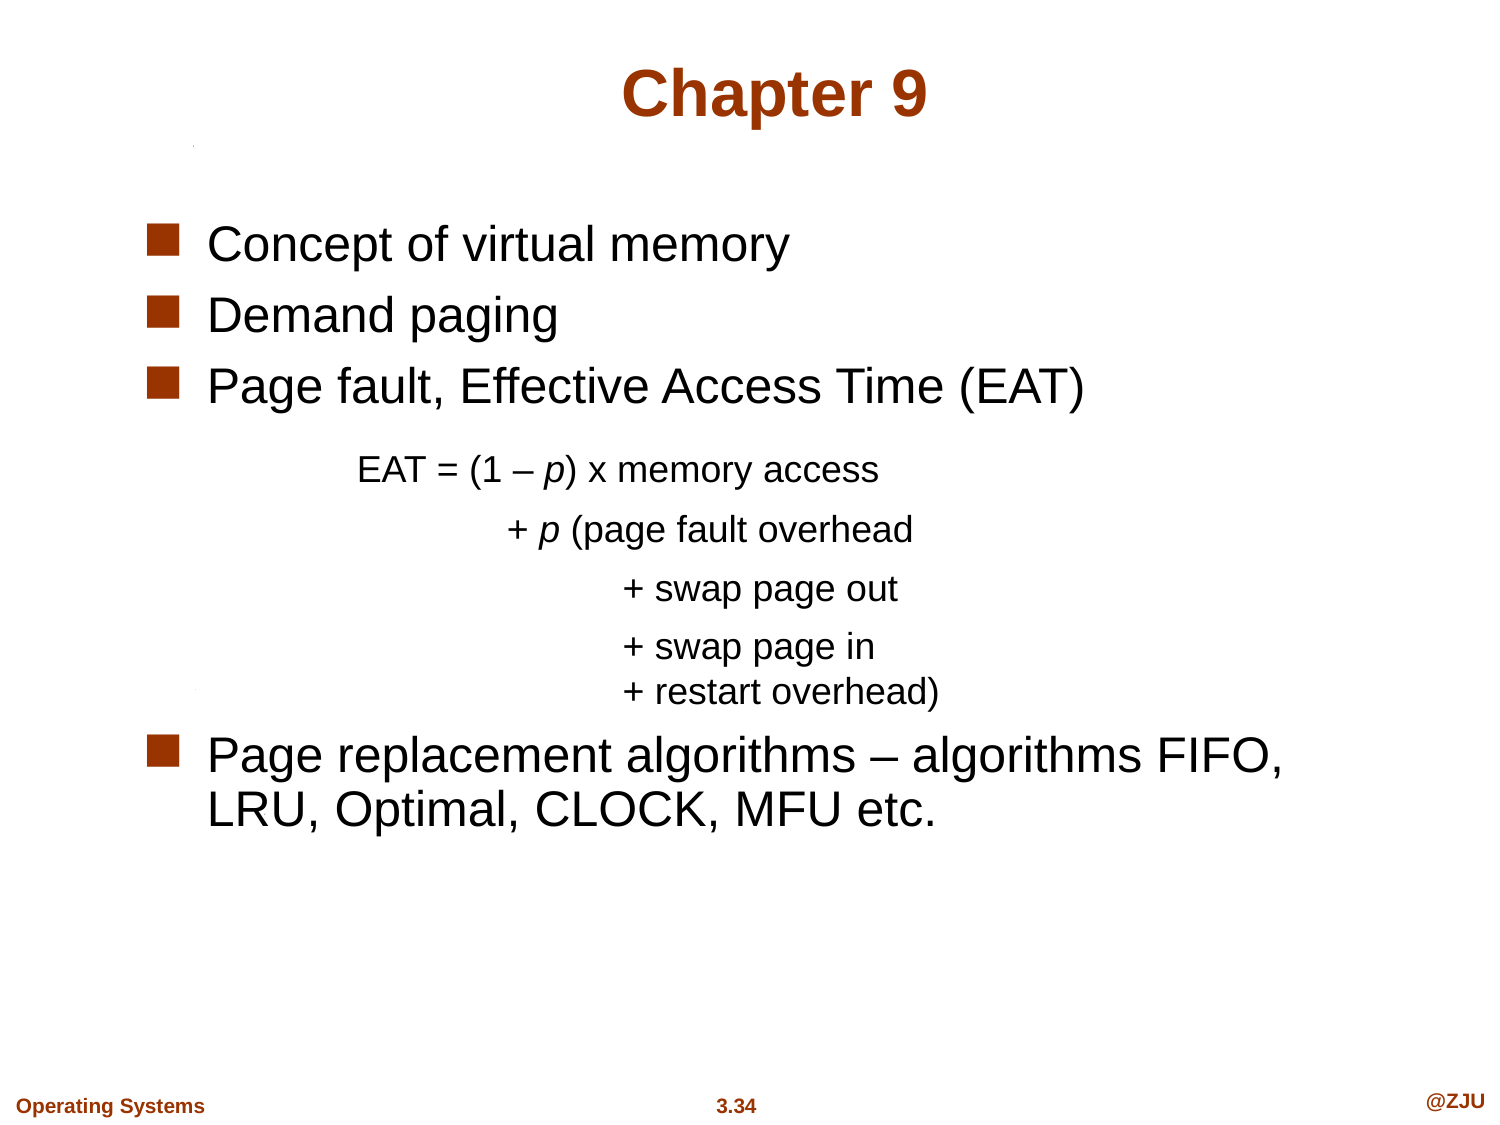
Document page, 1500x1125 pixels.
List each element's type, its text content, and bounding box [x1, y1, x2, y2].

list Concept of virtual memory Demand paging Page fault, Effective Access Time (EAT) EAT = (1 – p) x memory access + p (page fault overhead + swap page out + swap page in + restart overhead) Page replacement algorithms – algorithms FIFO, LRU, Optimal, CLOCK, MFU etc. [135, 210, 1342, 946]
title Chapter 9 [112, 37, 1438, 138]
